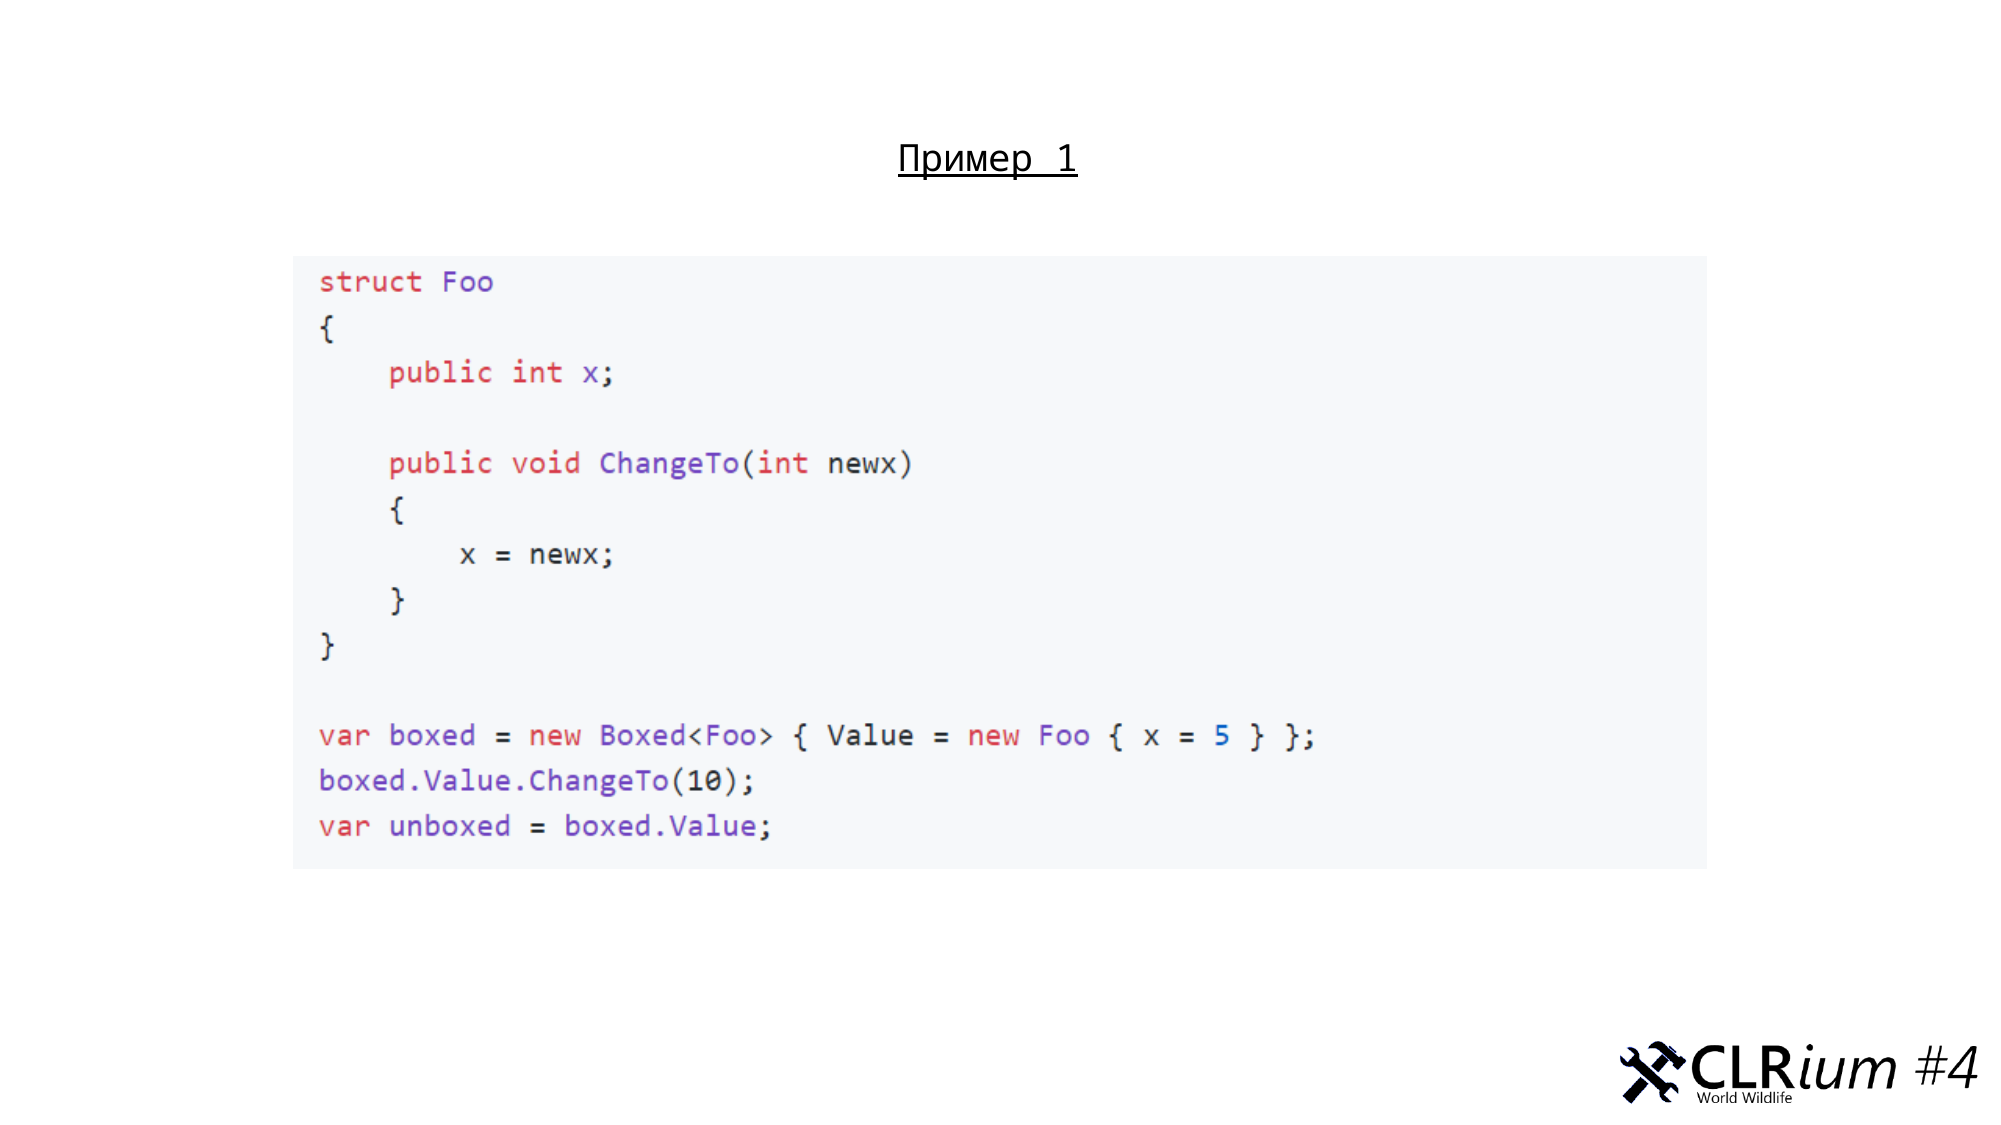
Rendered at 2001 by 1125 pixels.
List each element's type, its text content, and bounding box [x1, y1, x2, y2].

picture [293, 256, 1707, 869]
text_box Пример 1 [272, 126, 1704, 187]
picture [1616, 1033, 1985, 1111]
